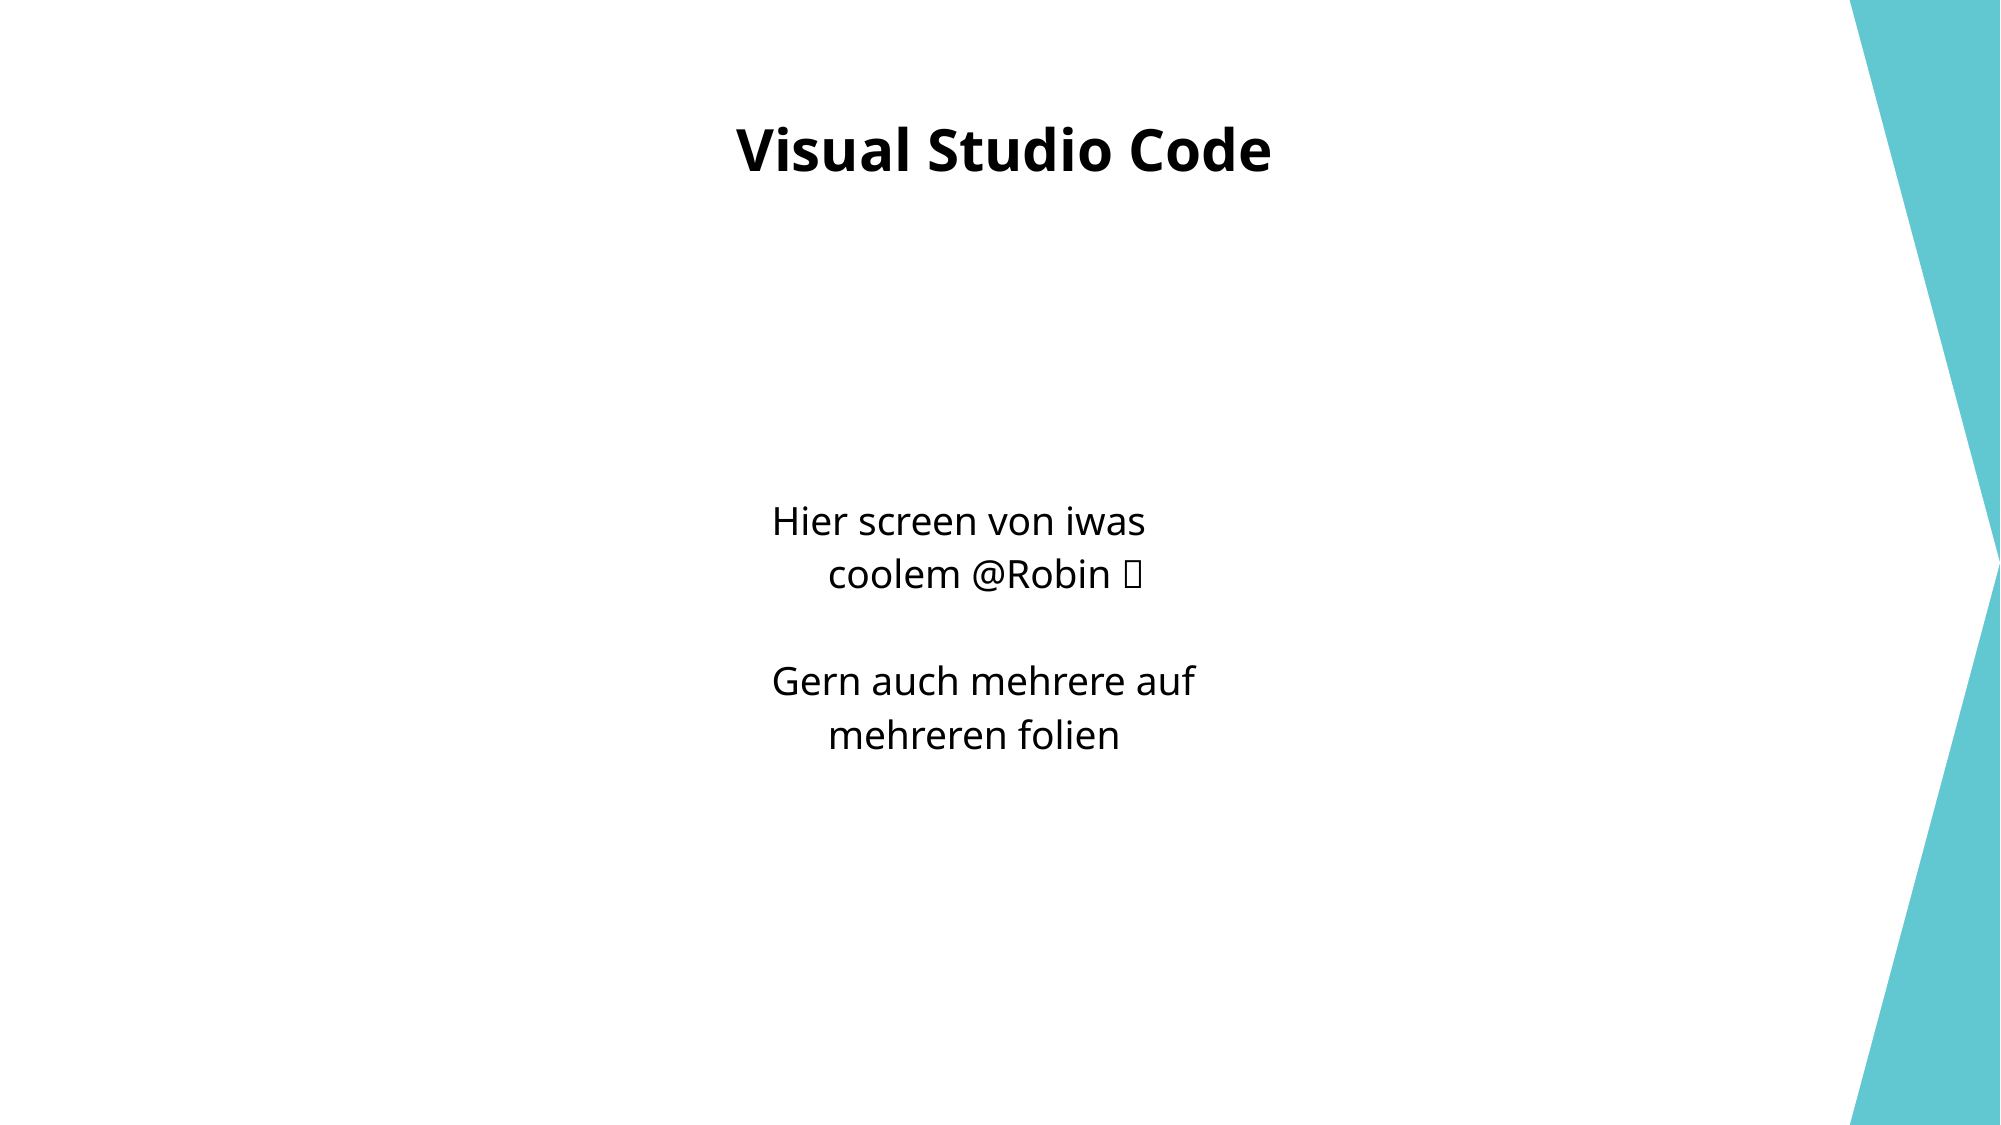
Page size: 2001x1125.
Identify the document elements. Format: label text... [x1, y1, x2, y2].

title Visual Studio Code [155, 97, 1854, 224]
subtitle Hier screen von iwas coolem @Robin  Gern auch mehrere auf mehreren folien [738, 474, 1262, 775]
